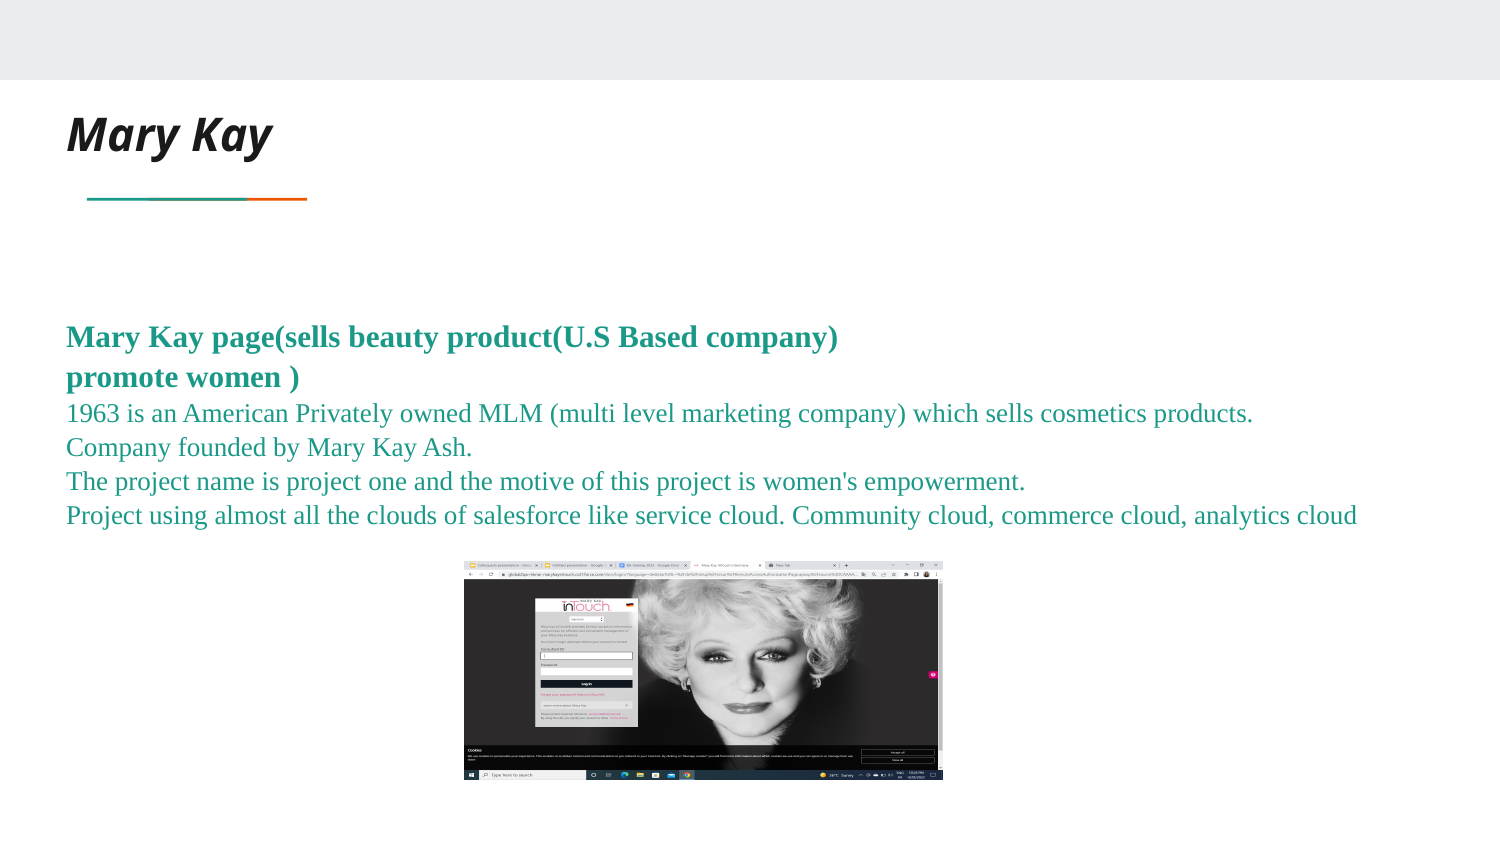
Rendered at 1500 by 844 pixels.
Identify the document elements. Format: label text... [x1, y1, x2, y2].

list Mary Kay page(sells beauty product(U.S Based company) promote women ) 1963 is an American Privately owned MLM (multi level marketing company) which sells cosmetics products. Company founded by Mary Kay Ash. The project name is project one and the motive of this project is women's empowerment. Project using almost all the clouds of salesforce like service cloud. Community cloud, commerce cloud, analytics cloud [51, 299, 1449, 844]
title Mary Kay [51, 86, 1449, 181]
picture [464, 561, 943, 780]
